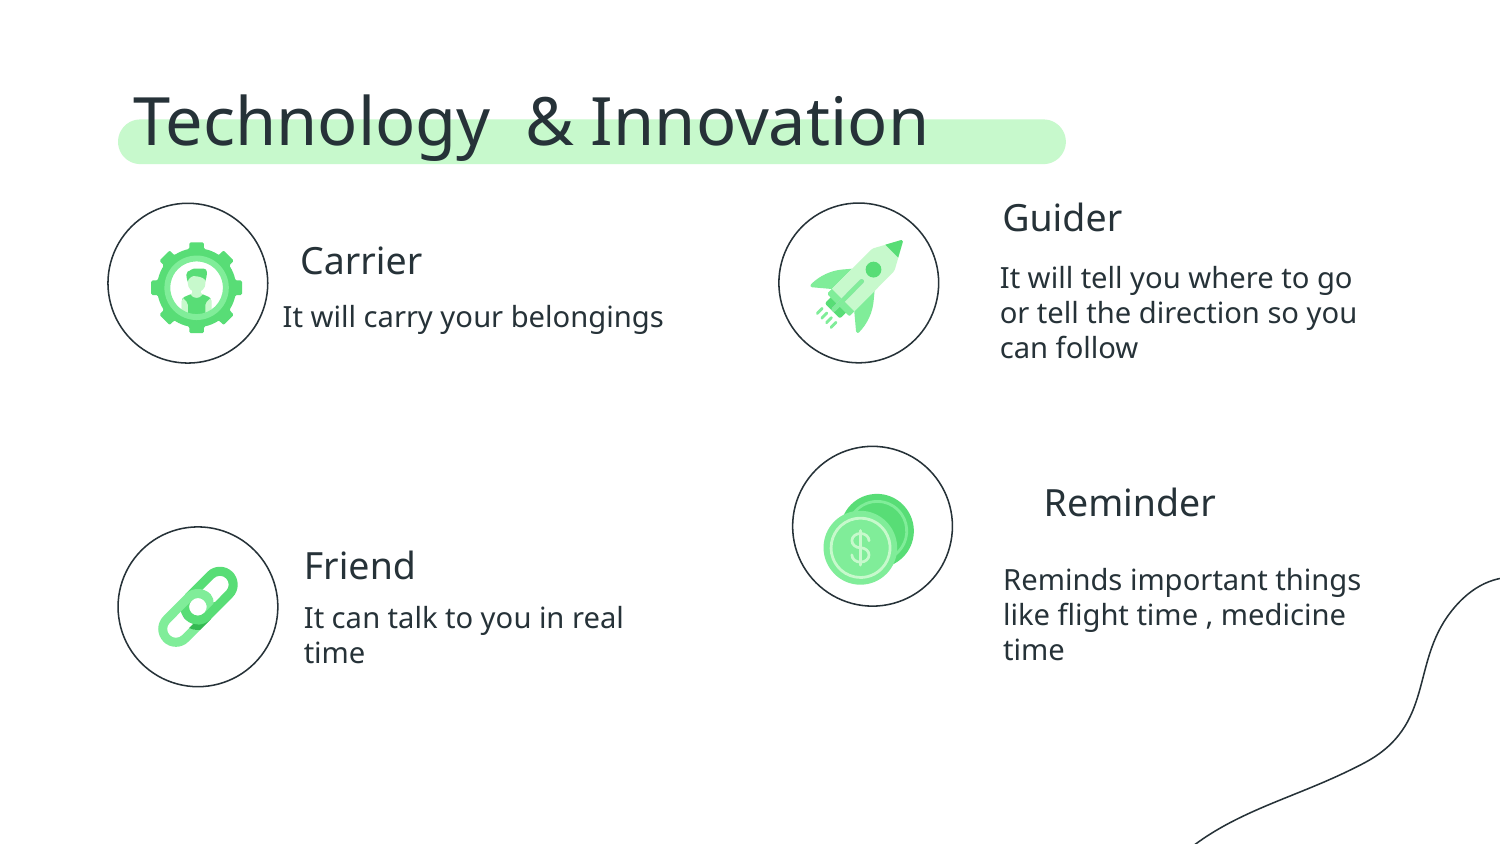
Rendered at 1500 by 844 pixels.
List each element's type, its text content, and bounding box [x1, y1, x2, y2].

text_box [830, 592, 918, 607]
text_box [792, 446, 953, 592]
subtitle Guider [987, 179, 1388, 241]
text_box [118, 526, 278, 687]
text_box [819, 493, 918, 585]
subtitle It can talk to you in real time [288, 584, 689, 686]
subtitle It will tell you where to go or tell the direction so you can follow [984, 244, 1385, 345]
title Technology & Innovation [118, 63, 1382, 165]
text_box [809, 239, 904, 334]
subtitle Friend [288, 527, 689, 584]
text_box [156, 566, 240, 648]
subtitle Carrier [285, 221, 686, 282]
text_box [778, 203, 939, 363]
subtitle Reminder [1028, 463, 1429, 525]
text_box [150, 242, 243, 334]
text_box [107, 203, 268, 364]
subtitle Reminds important things like flight time , medicine time [988, 546, 1388, 647]
subtitle It will carry your belongings [267, 282, 746, 443]
